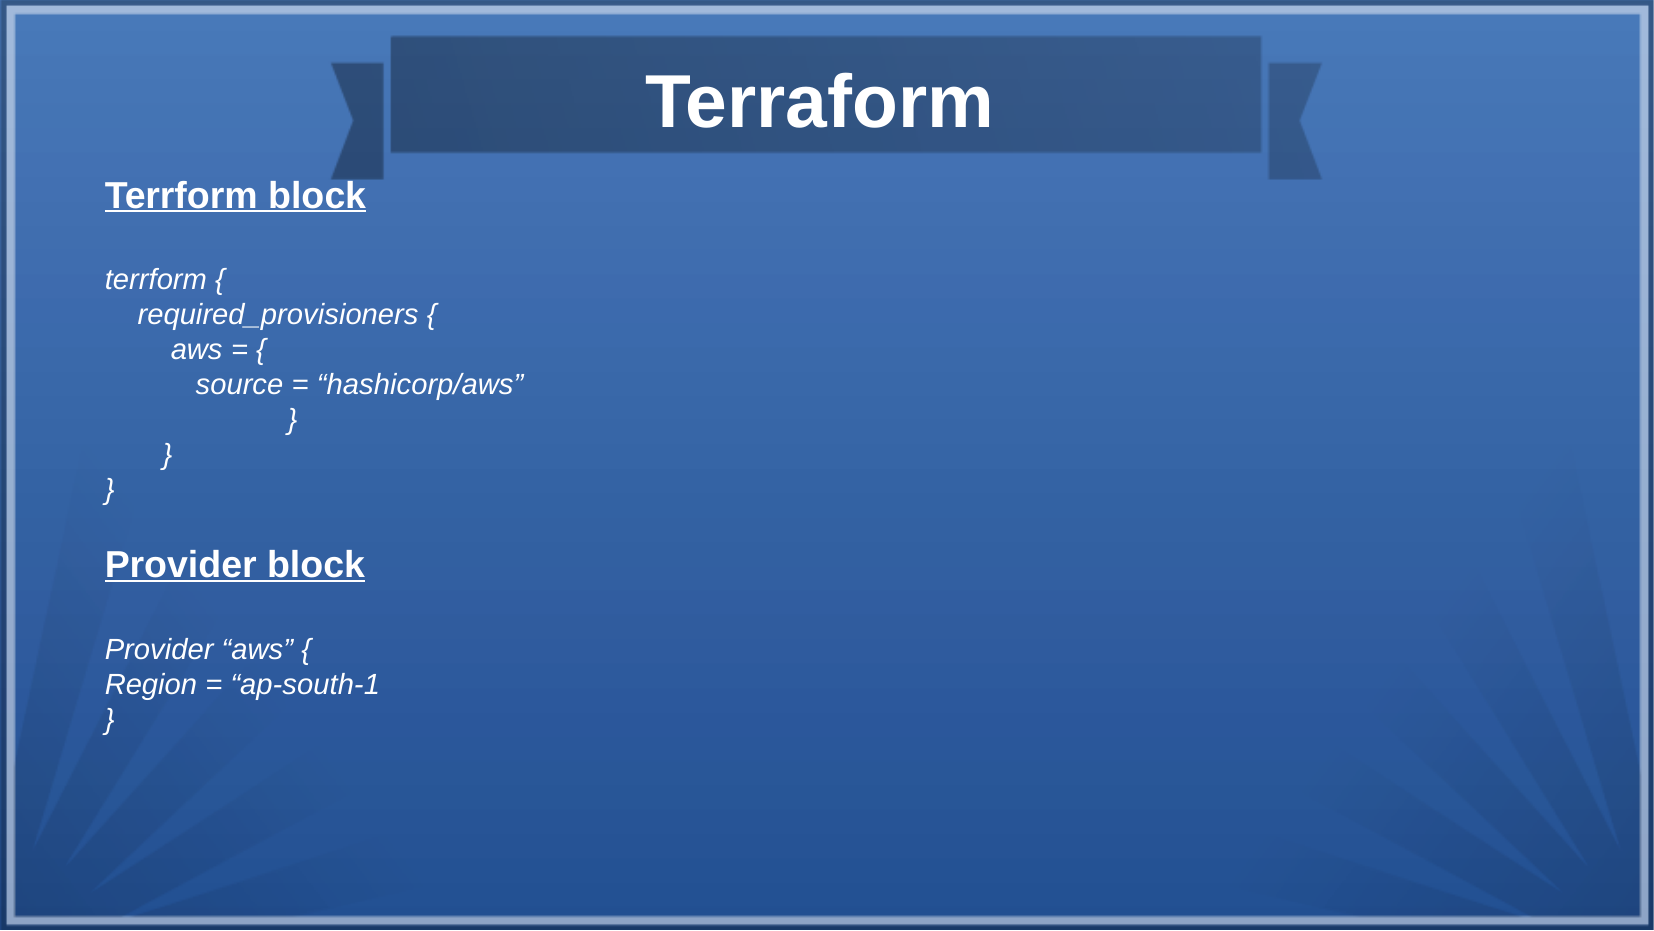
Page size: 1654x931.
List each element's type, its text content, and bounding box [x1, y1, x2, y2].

text_box Terraform [410, 44, 1230, 144]
text_box Terrform block terrform { required_provisioners { aws = { source = “hashicorp/aws” } } } Provider block Provider “aws” { Region = “ap-south-1 } [90, 163, 1560, 876]
picture [0, 0, 1654, 930]
